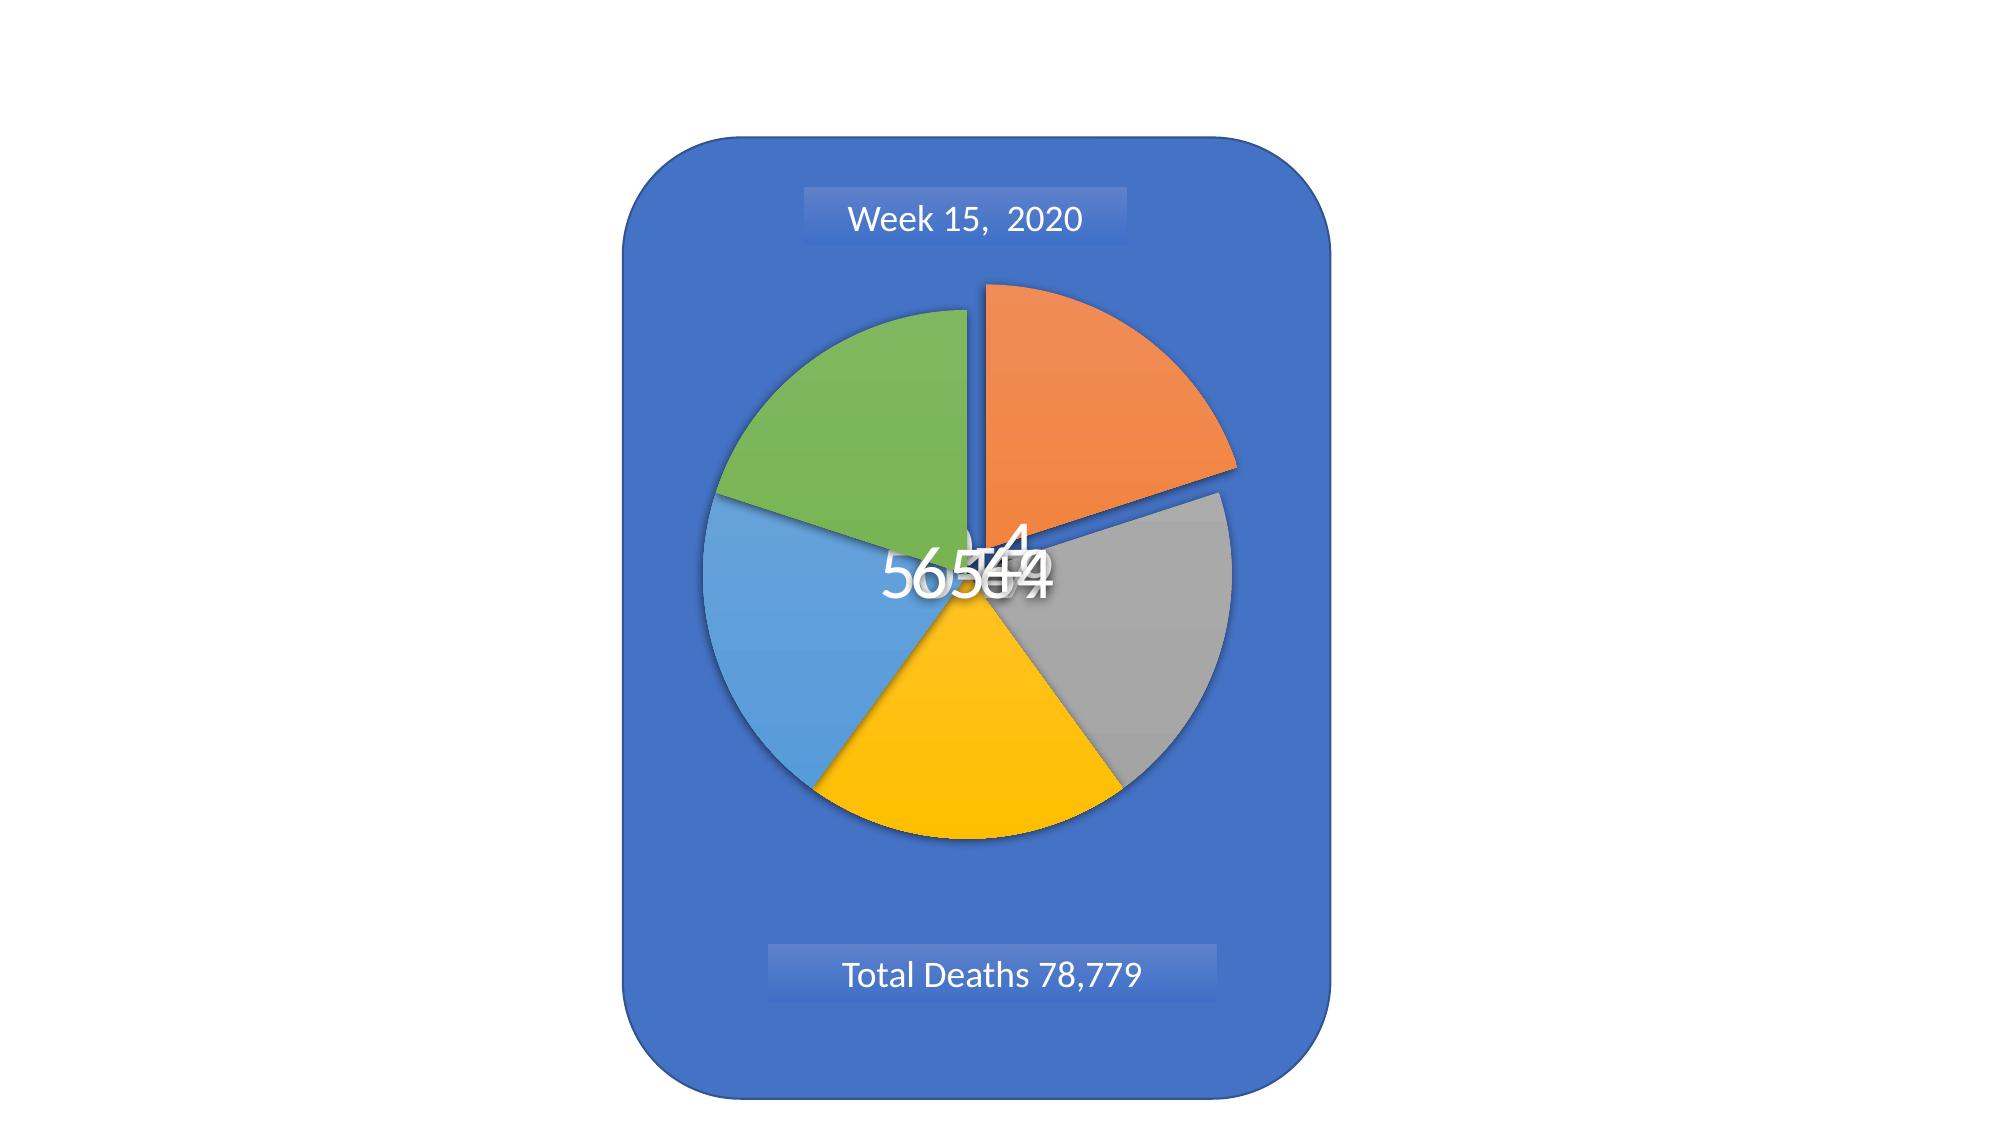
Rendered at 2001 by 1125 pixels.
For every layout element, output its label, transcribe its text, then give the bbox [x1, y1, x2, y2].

text_box [622, 136, 1331, 246]
text_box [621, 877, 1332, 1100]
text_box Total Deaths 78,779 [767, 943, 1218, 1003]
text_box Week 15, 2020 [803, 186, 1128, 246]
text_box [614, 246, 1339, 877]
